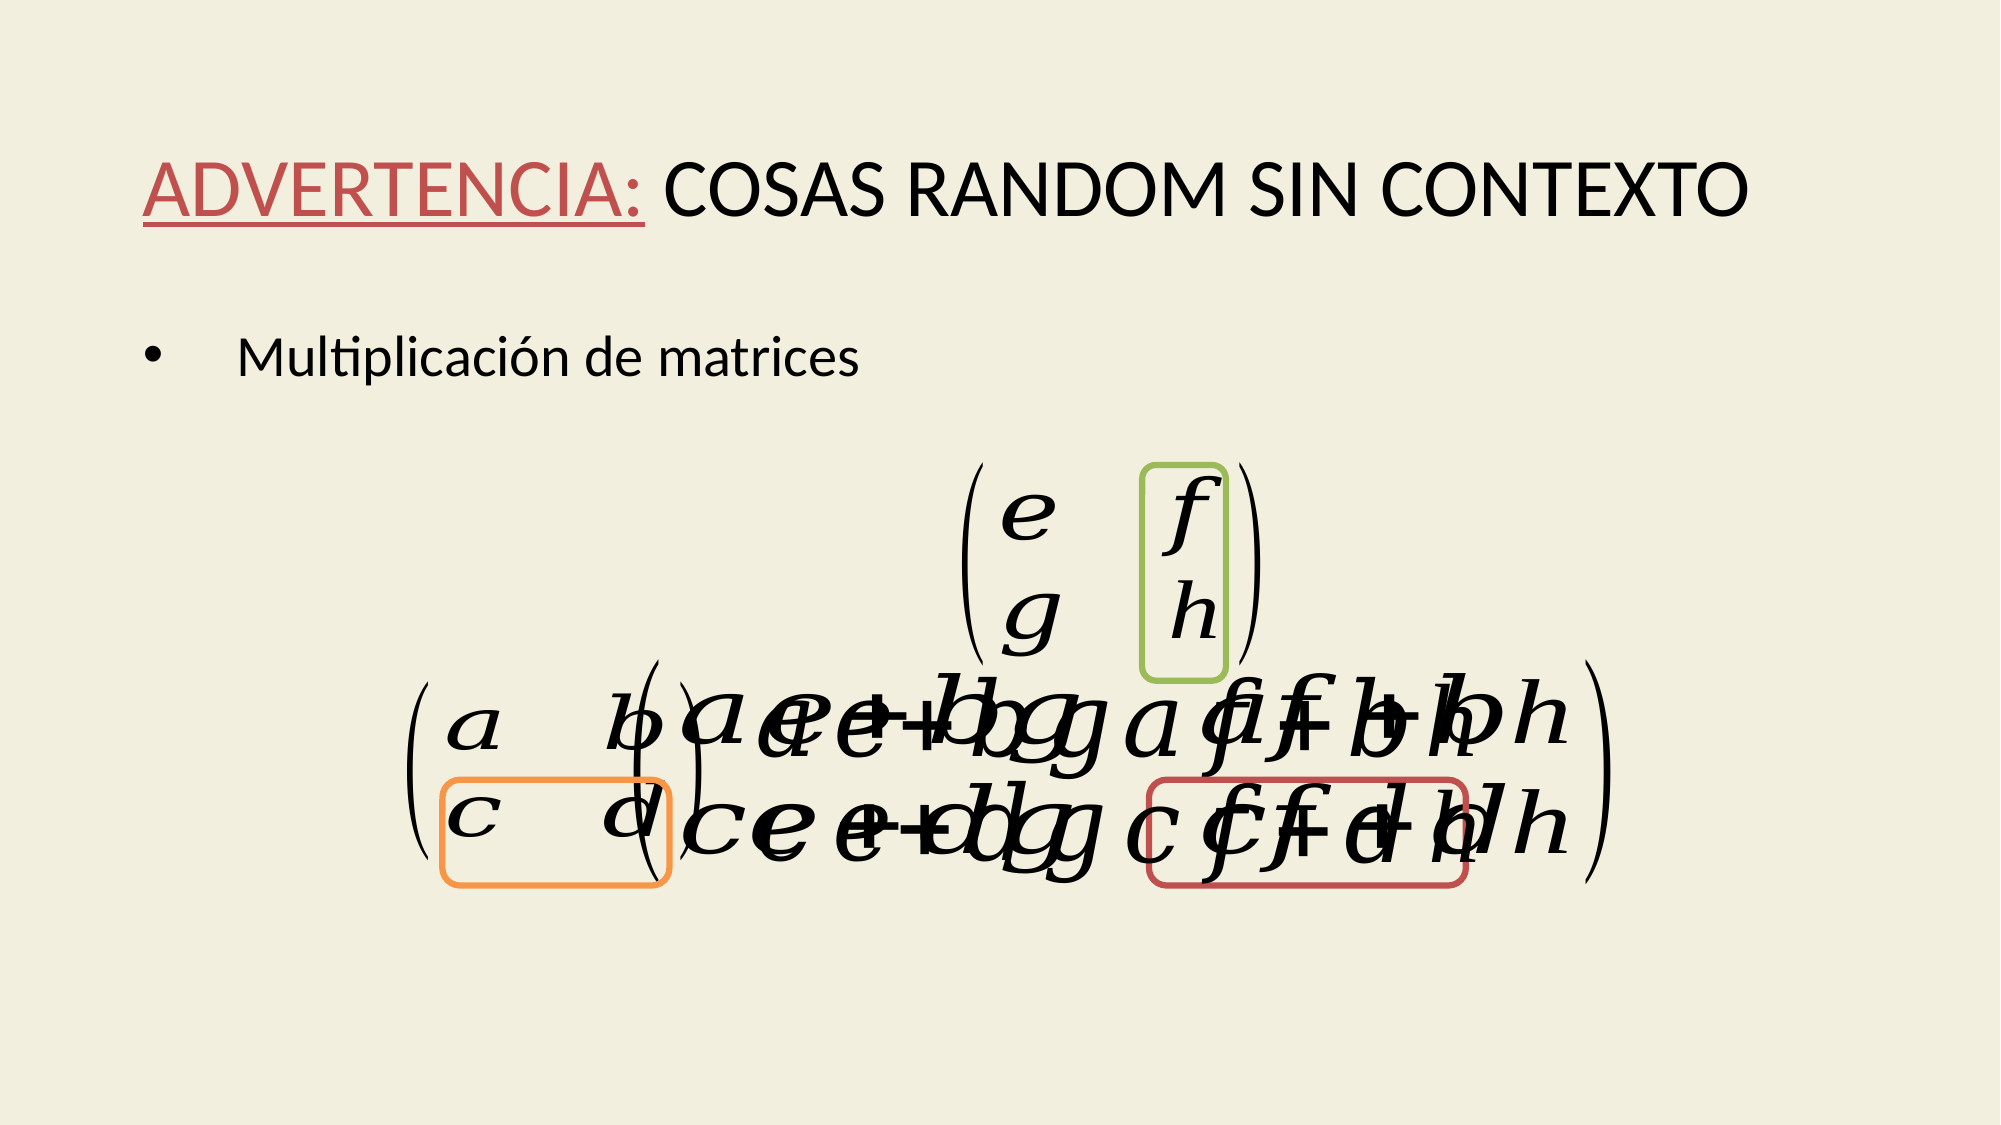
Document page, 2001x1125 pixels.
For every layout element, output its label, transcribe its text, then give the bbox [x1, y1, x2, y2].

text_box [1141, 463, 1227, 682]
text_box Multiplicación de matrices [128, 310, 1892, 396]
text_box [1147, 778, 1467, 887]
text_box ADVERTENCIA: COSAS RANDOM SIN CONTEXTO [128, 125, 1892, 240]
text_box [441, 778, 671, 887]
